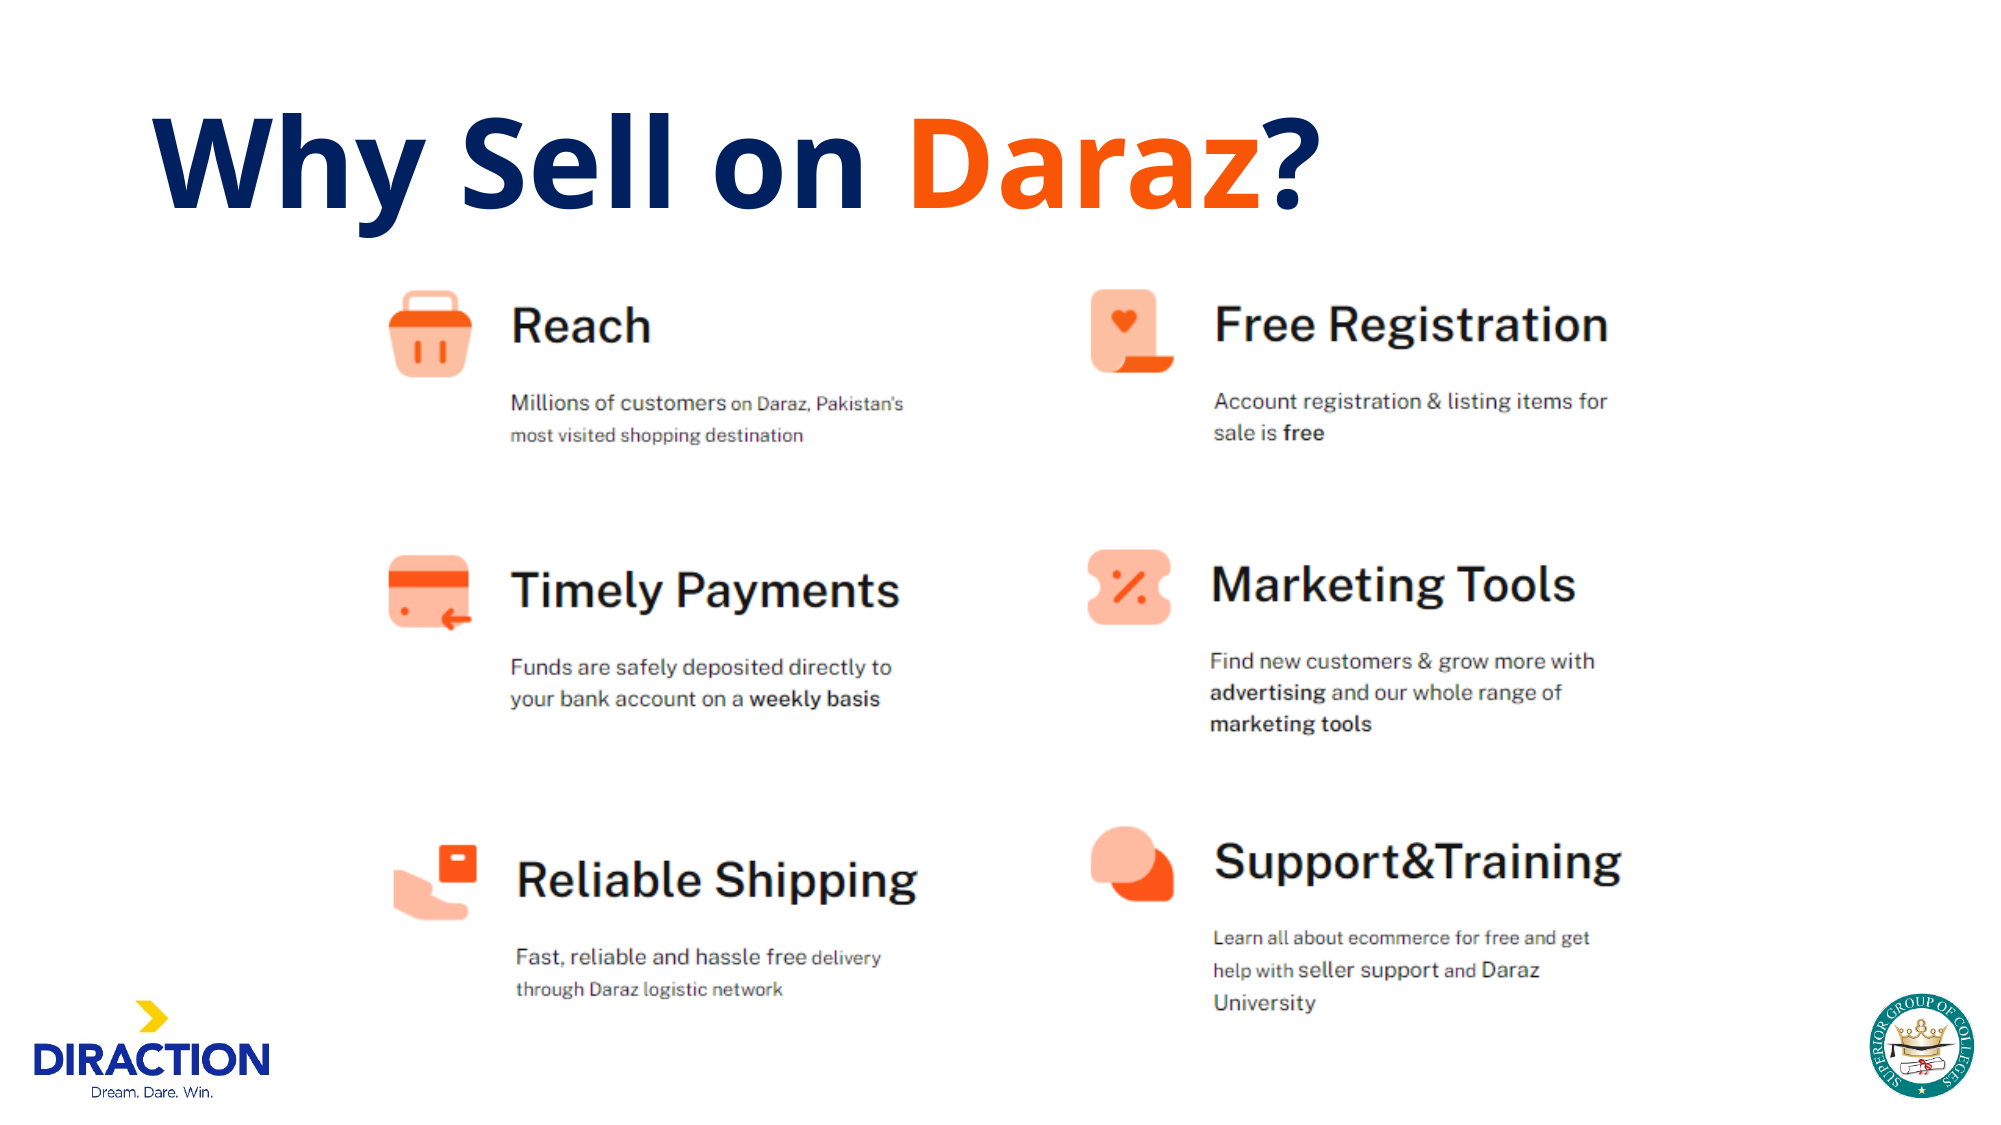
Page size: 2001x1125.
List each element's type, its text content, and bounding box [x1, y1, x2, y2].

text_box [372, 277, 1628, 1020]
picture [1868, 992, 1975, 1099]
picture [27, 992, 278, 1113]
title Why Sell on Daraz? [137, 59, 1863, 278]
